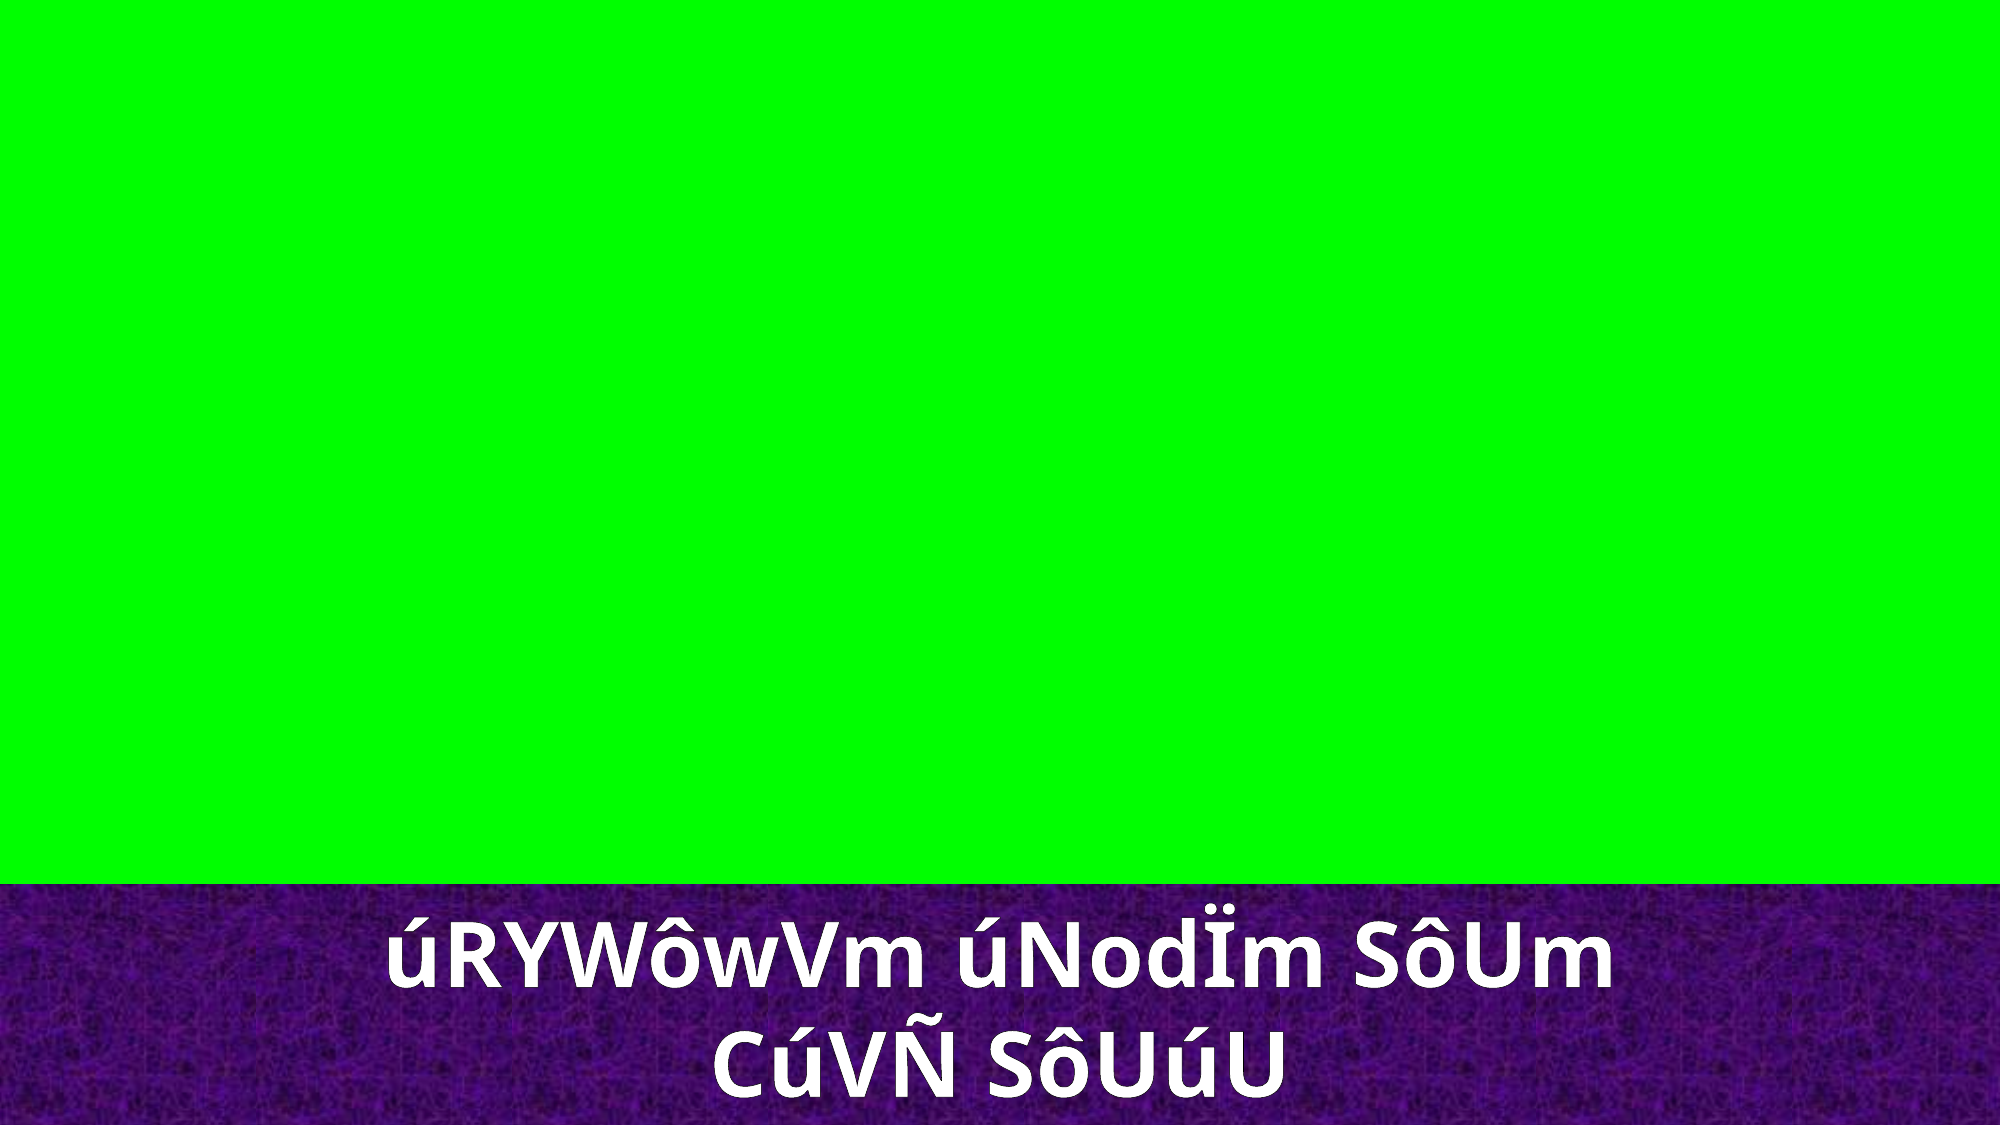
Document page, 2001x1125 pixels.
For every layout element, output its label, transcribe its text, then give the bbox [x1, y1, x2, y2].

text_box úRYWôwVm úNodÏm SôUm CúVÑ SôUúU [0, 888, 2000, 1123]
text_box [0, 884, 2000, 888]
